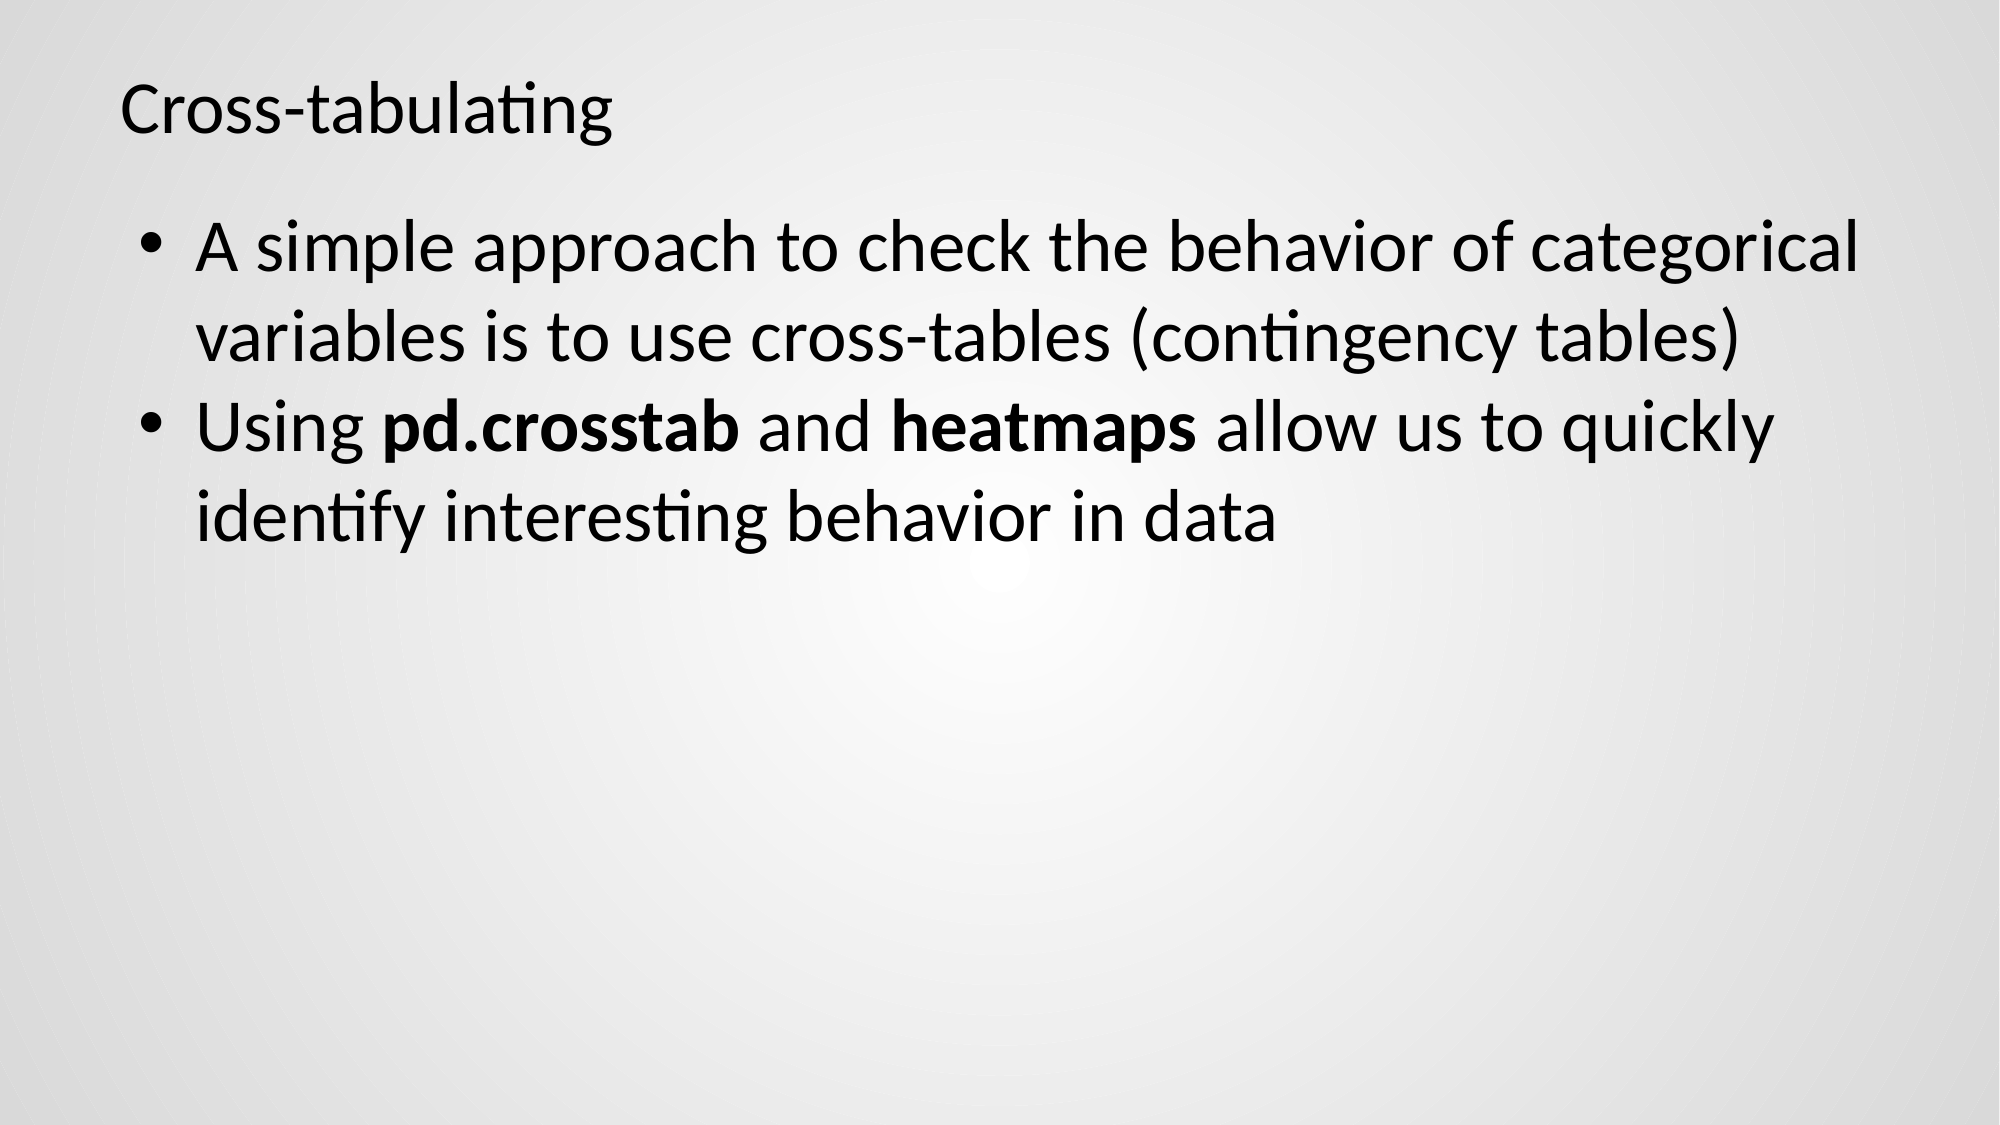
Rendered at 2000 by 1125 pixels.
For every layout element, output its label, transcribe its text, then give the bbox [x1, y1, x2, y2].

title Cross-tabulating [100, 45, 1900, 162]
list A simple approach to check the behavior of categorical variables is to use cross-tables (contingency tables) Using pd.crosstab and heatmaps allow us to quickly identify interesting behavior in data [100, 186, 1900, 1005]
